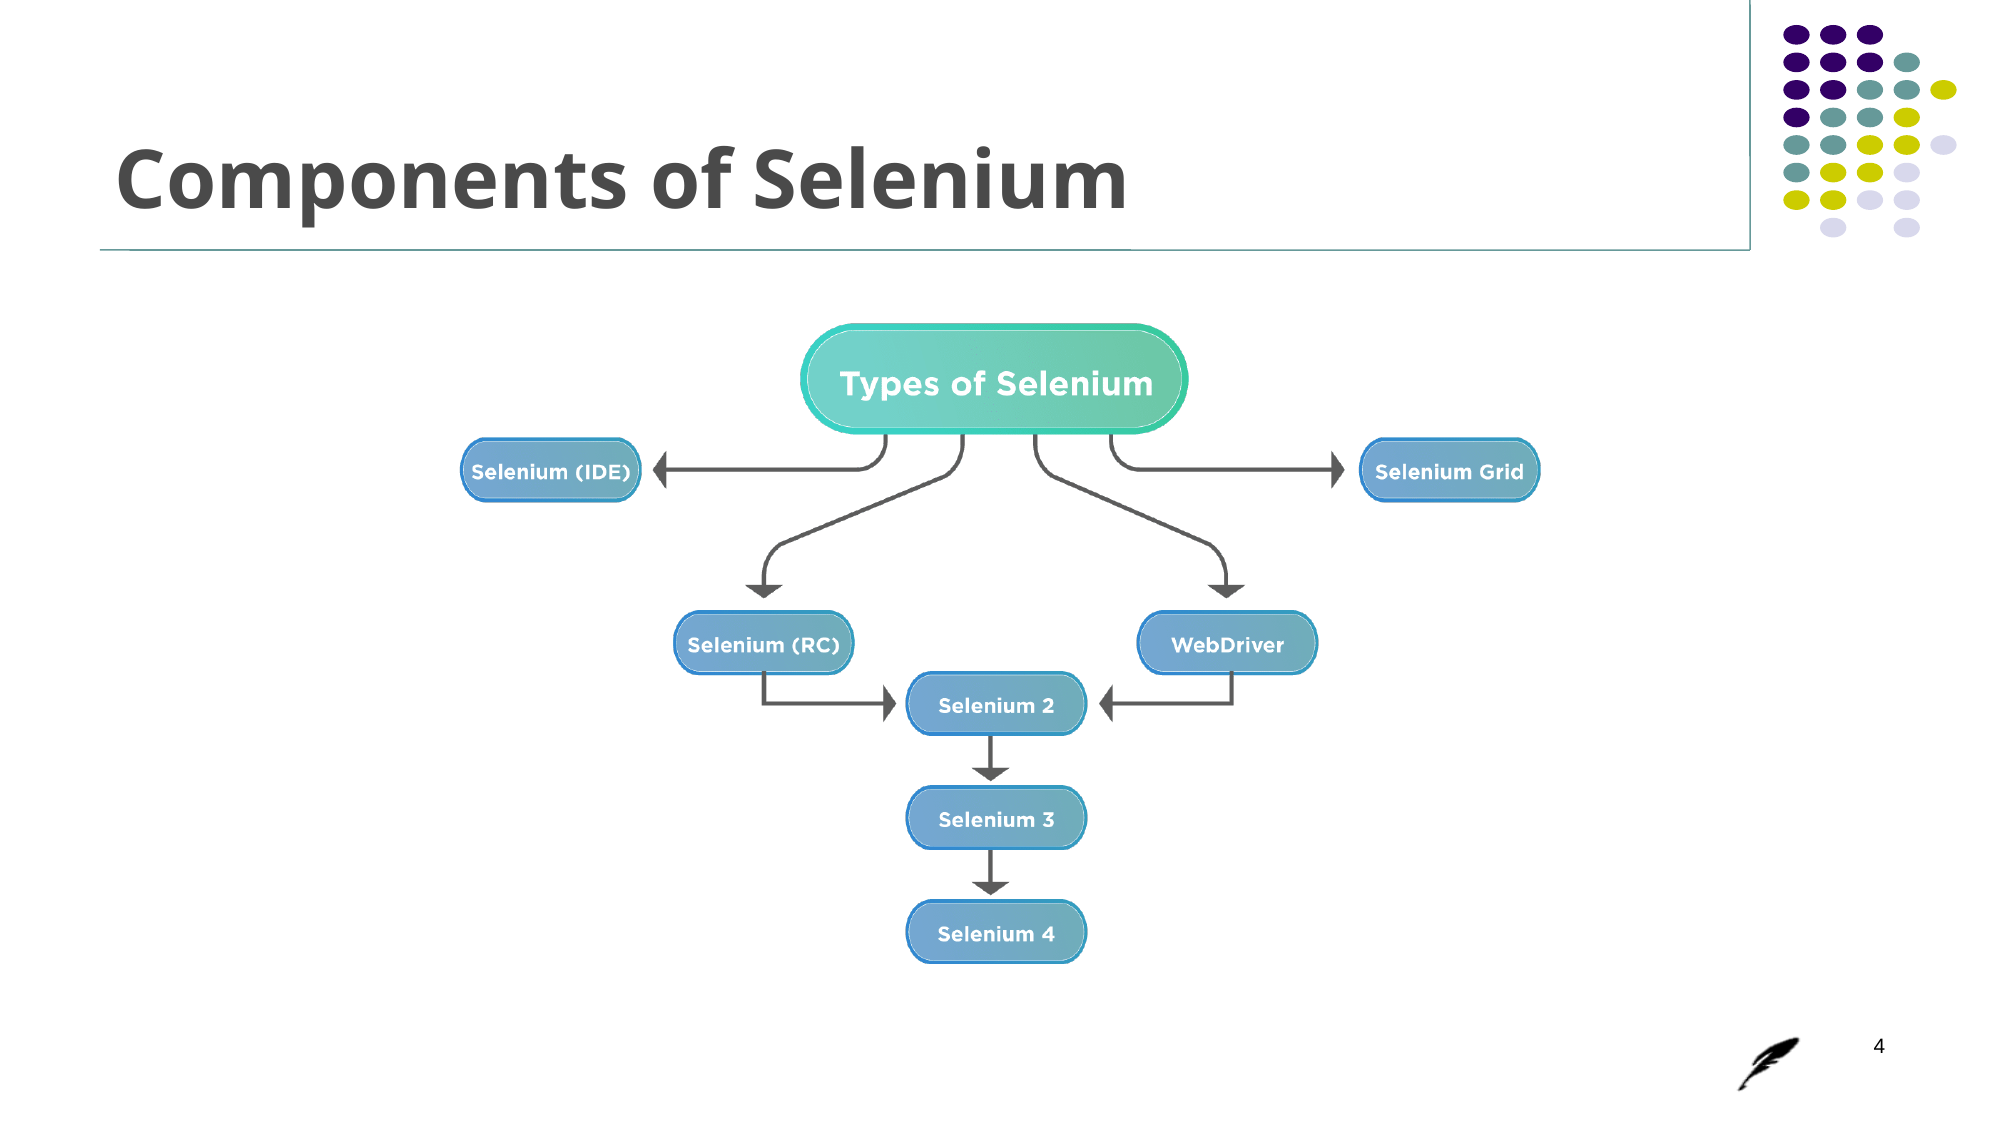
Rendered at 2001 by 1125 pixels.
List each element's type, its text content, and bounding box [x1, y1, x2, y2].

picture [420, 281, 1580, 1006]
slide_number 4 [1433, 1025, 1900, 1100]
title Components of Selenium [99, 20, 1750, 233]
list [420, 282, 1579, 1006]
